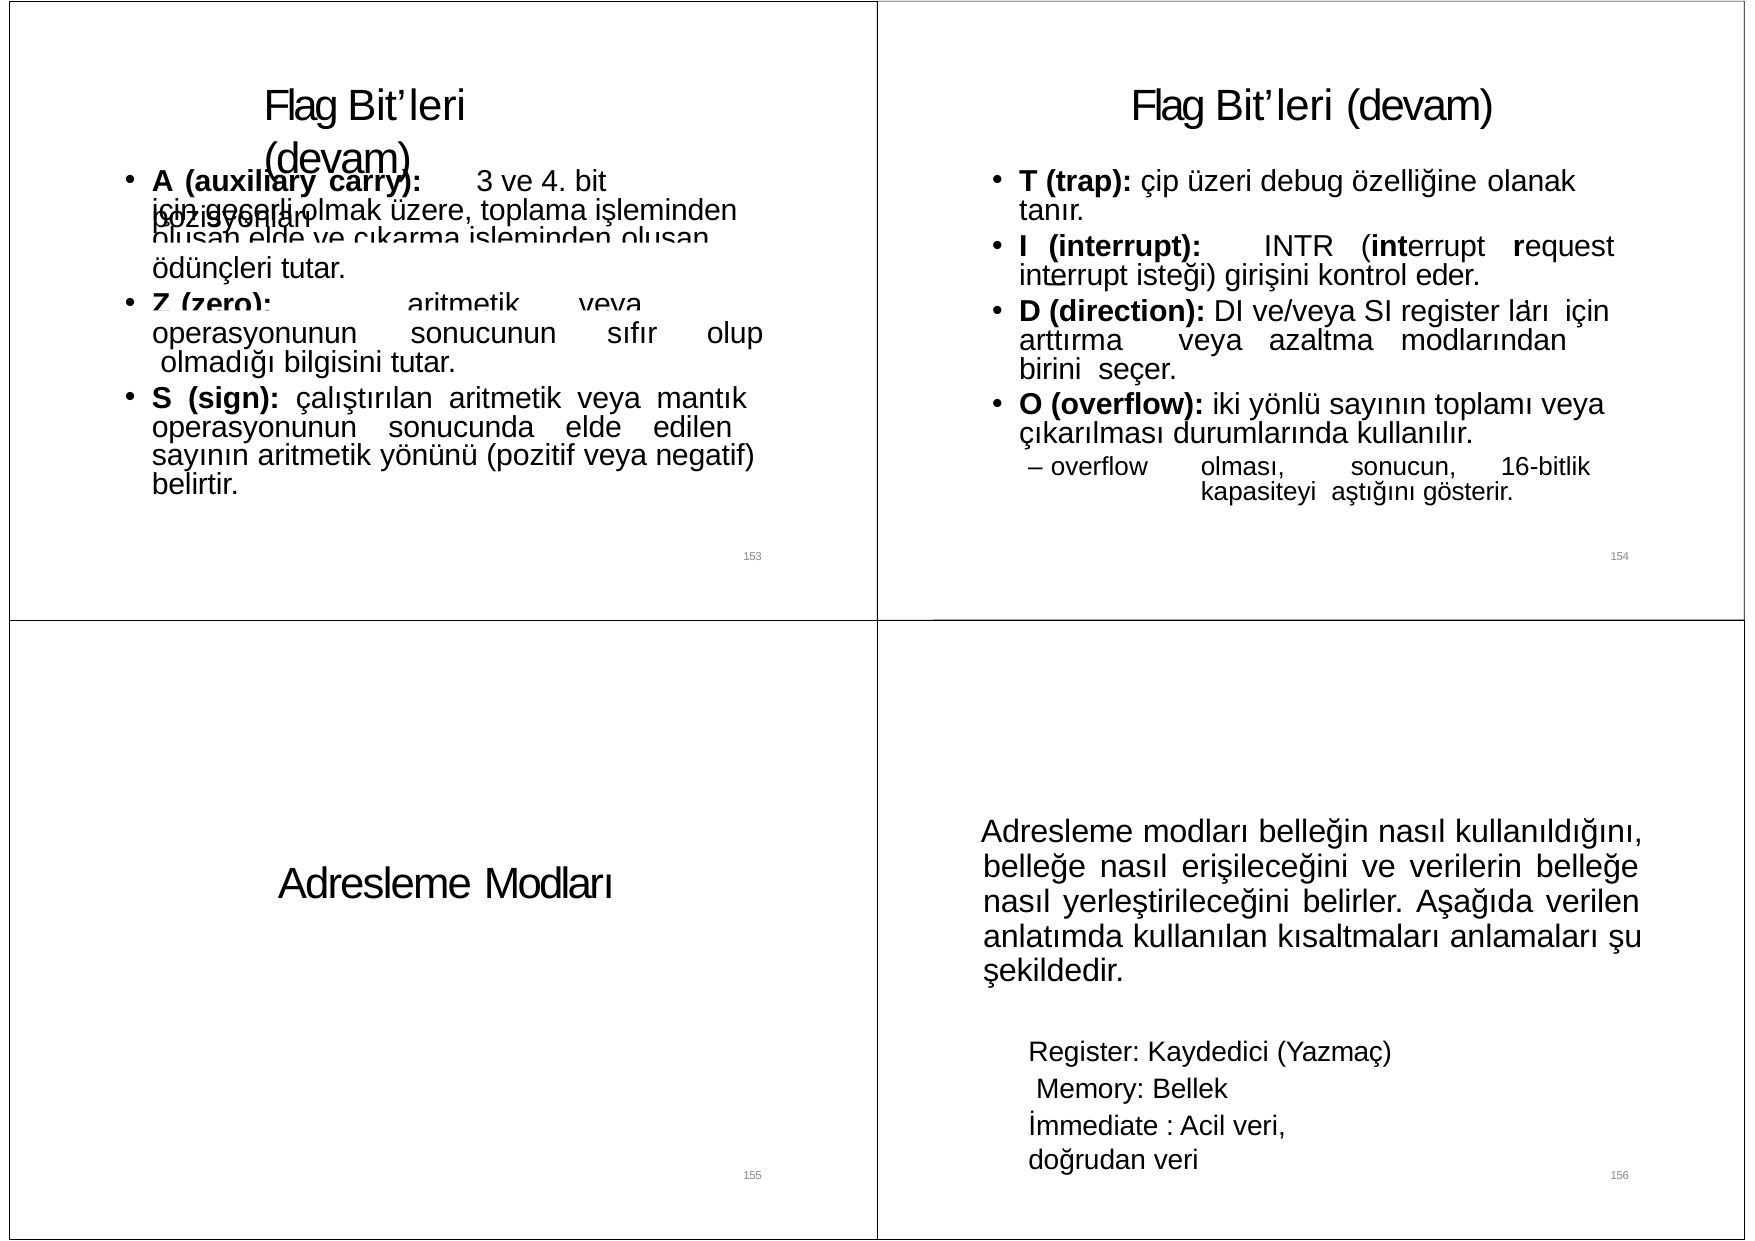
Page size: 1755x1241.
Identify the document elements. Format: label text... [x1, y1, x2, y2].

text_box [877, 1, 1745, 620]
text_box 156 [1608, 1168, 1632, 1182]
text_box [9, 1, 877, 620]
text_box 155 [741, 1168, 764, 1182]
text_box [9, 620, 877, 1239]
text_box [877, 620, 1745, 1239]
